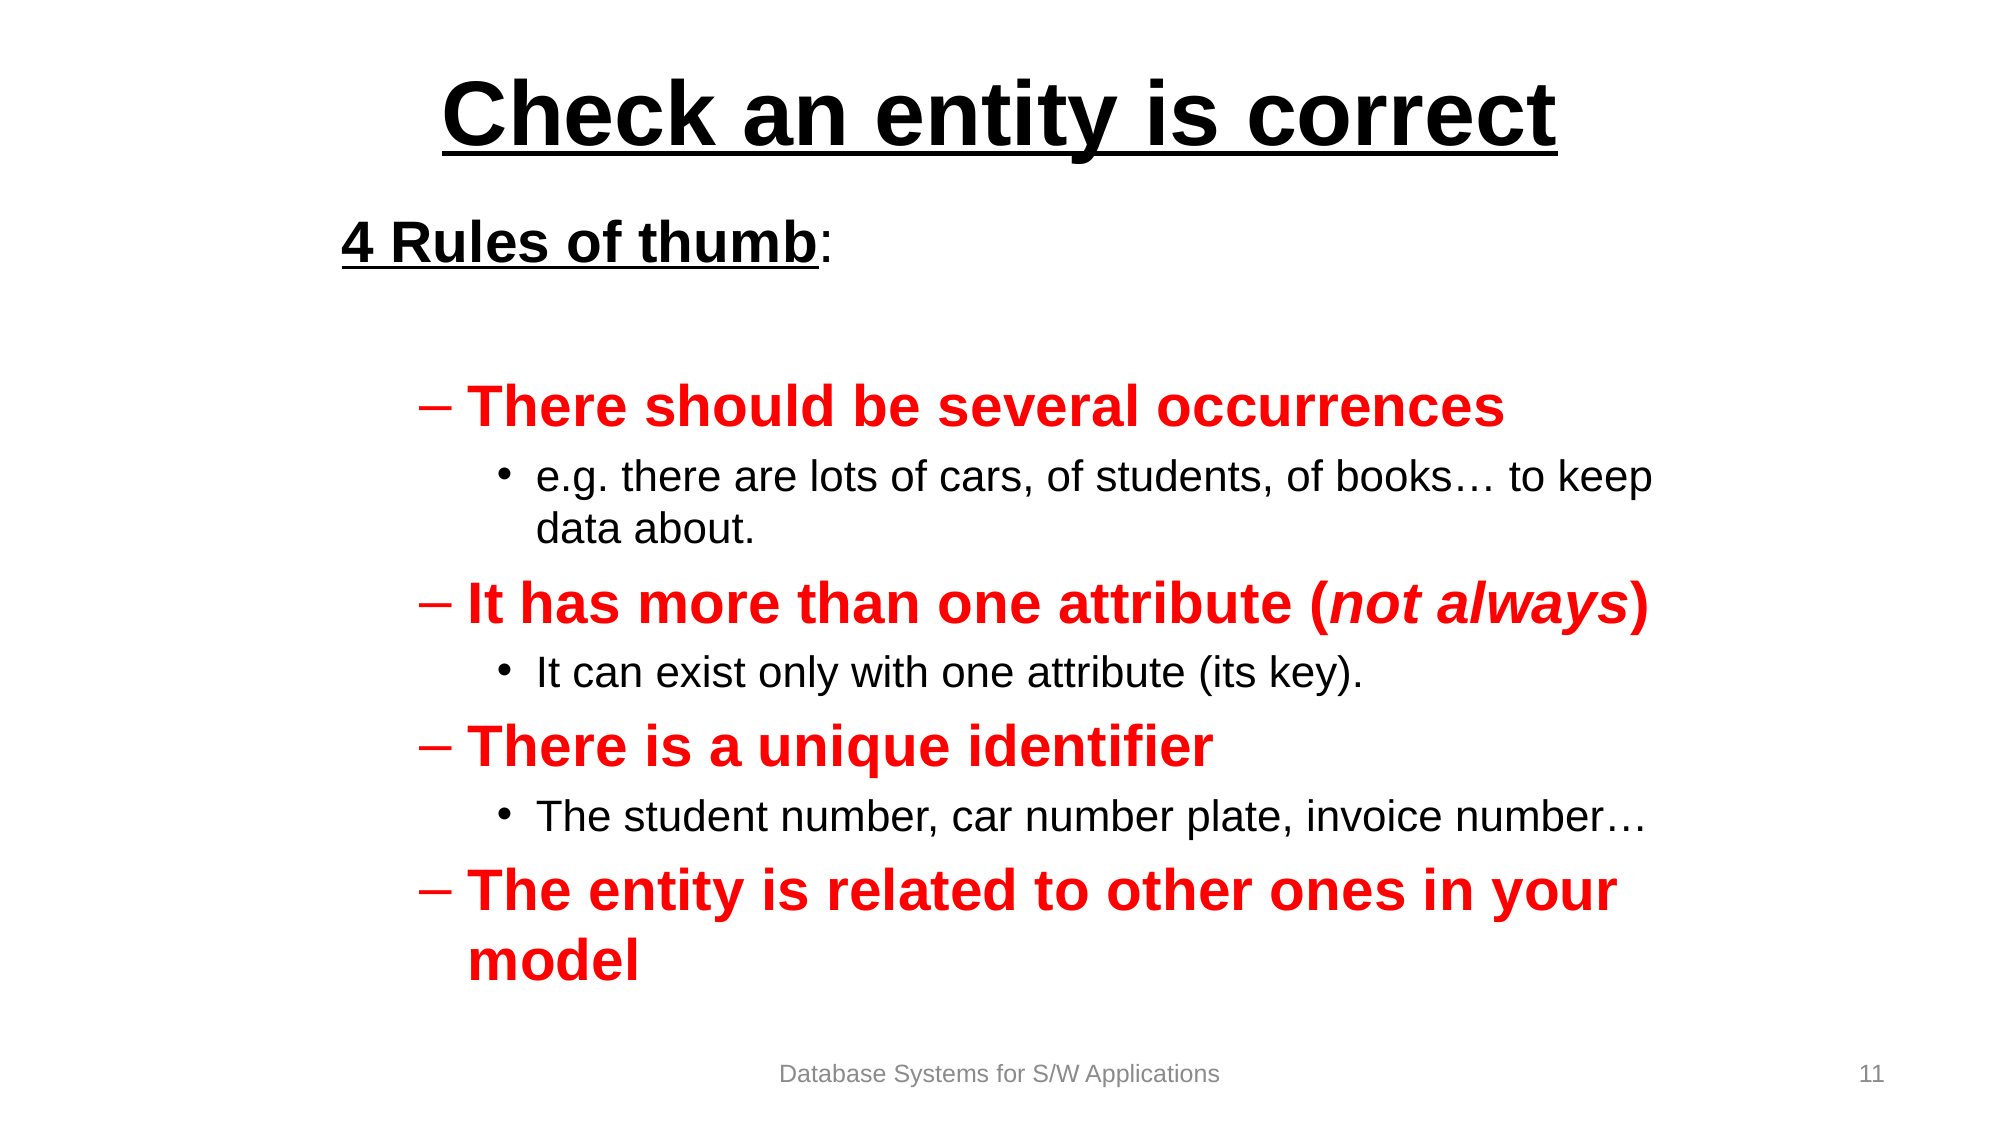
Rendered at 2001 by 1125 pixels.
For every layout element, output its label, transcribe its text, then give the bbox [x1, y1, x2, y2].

slide_number 11 [1433, 1042, 1900, 1103]
list 4 Rules of thumb: There should be several occurrences e.g. there are lots of cars, of students, of books… to keep data about. It has more than one attribute (not always) It can exist only with one attribute (its key). There is a unique identifier The student number, car number plate, invoice number… The entity is related to other ones in your model [326, 196, 1677, 1012]
footer Database Systems for S/W Applications [683, 1042, 1317, 1103]
title Check an entity is correct [324, 45, 1675, 173]
